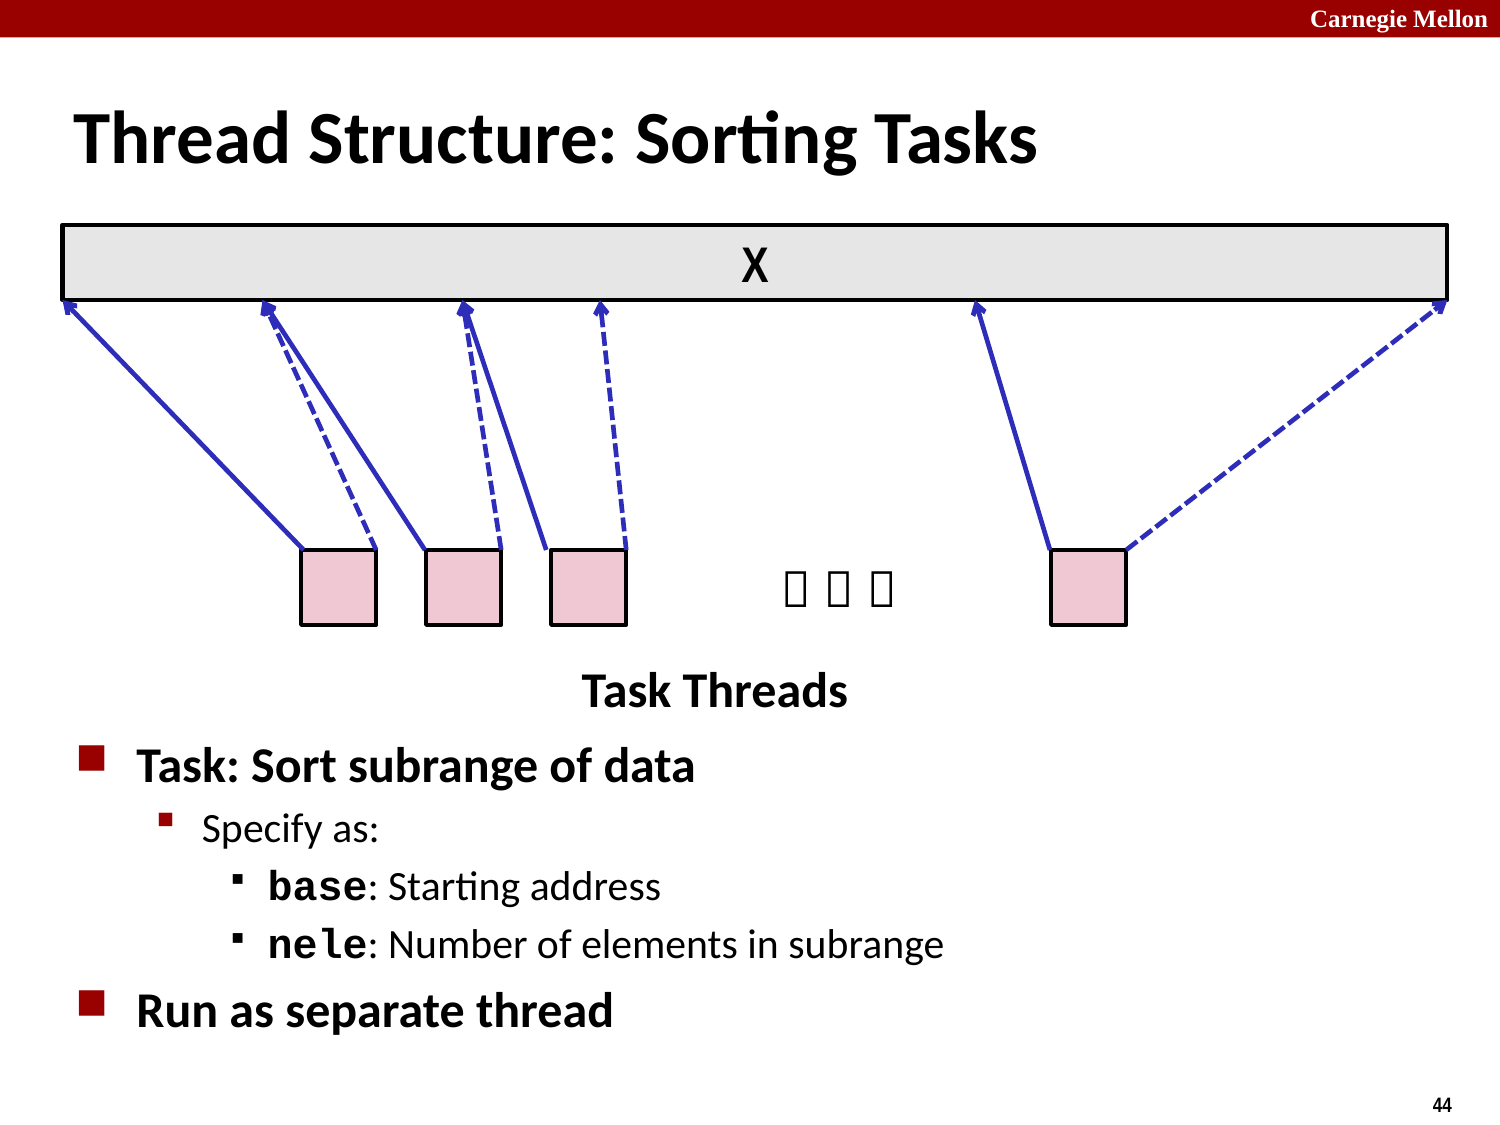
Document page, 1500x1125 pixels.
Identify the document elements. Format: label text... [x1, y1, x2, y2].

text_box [62, 299, 259, 551]
text_box X [62, 224, 1448, 300]
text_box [974, 299, 1051, 551]
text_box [599, 299, 627, 551]
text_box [300, 549, 1127, 725]
list Task: Sort subrange of data Specify as: base: Starting address nele: Number of elements in subrange Run as separate thread [64, 724, 1361, 1040]
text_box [1125, 299, 1448, 551]
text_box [462, 299, 547, 551]
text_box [262, 299, 426, 551]
title Thread Structure: Sorting Tasks [58, 71, 1305, 197]
